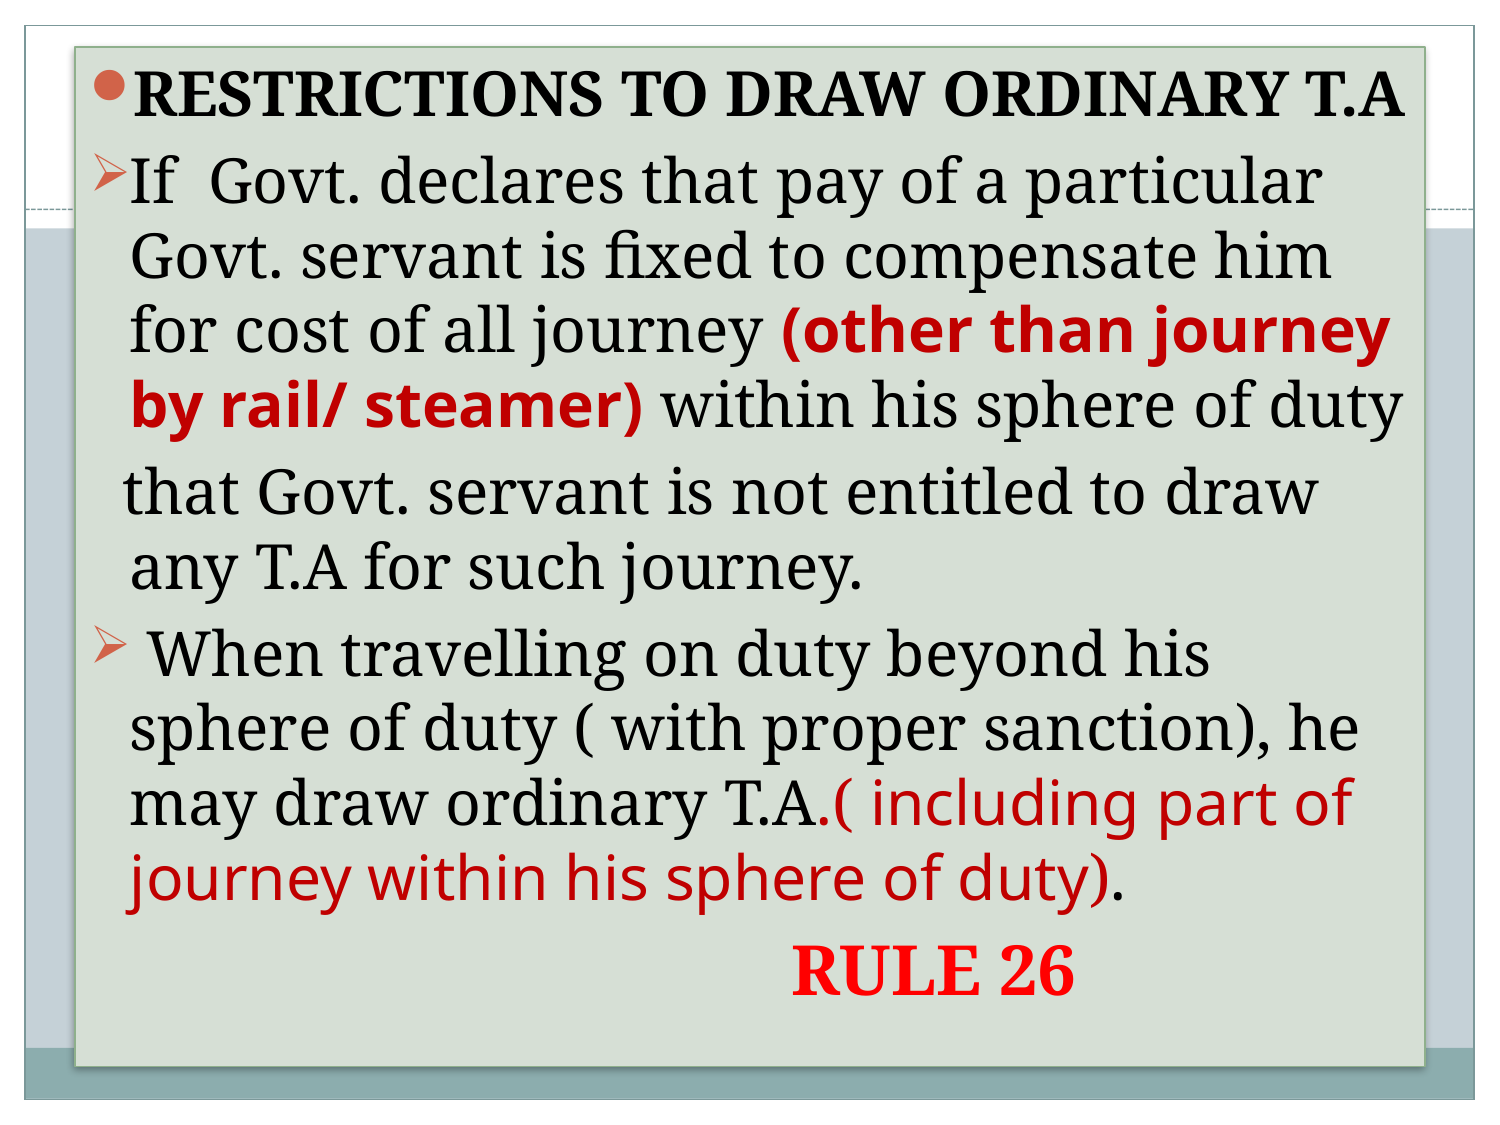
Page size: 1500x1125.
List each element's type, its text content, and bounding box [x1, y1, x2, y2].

list RESTRICTIONS TO DRAW ORDINARY T.A If Govt. declares that pay of a particular Govt. servant is fixed to compensate him for cost of all journey (other than journey by rail/ steamer) within his sphere of duty that Govt. servant is not entitled to draw any T.A for such journey. When travelling on duty beyond his sphere of duty ( with proper sanction), he may draw ordinary T.A.( including part of journey within his sphere of duty). RULE 26 [74, 46, 1426, 1067]
